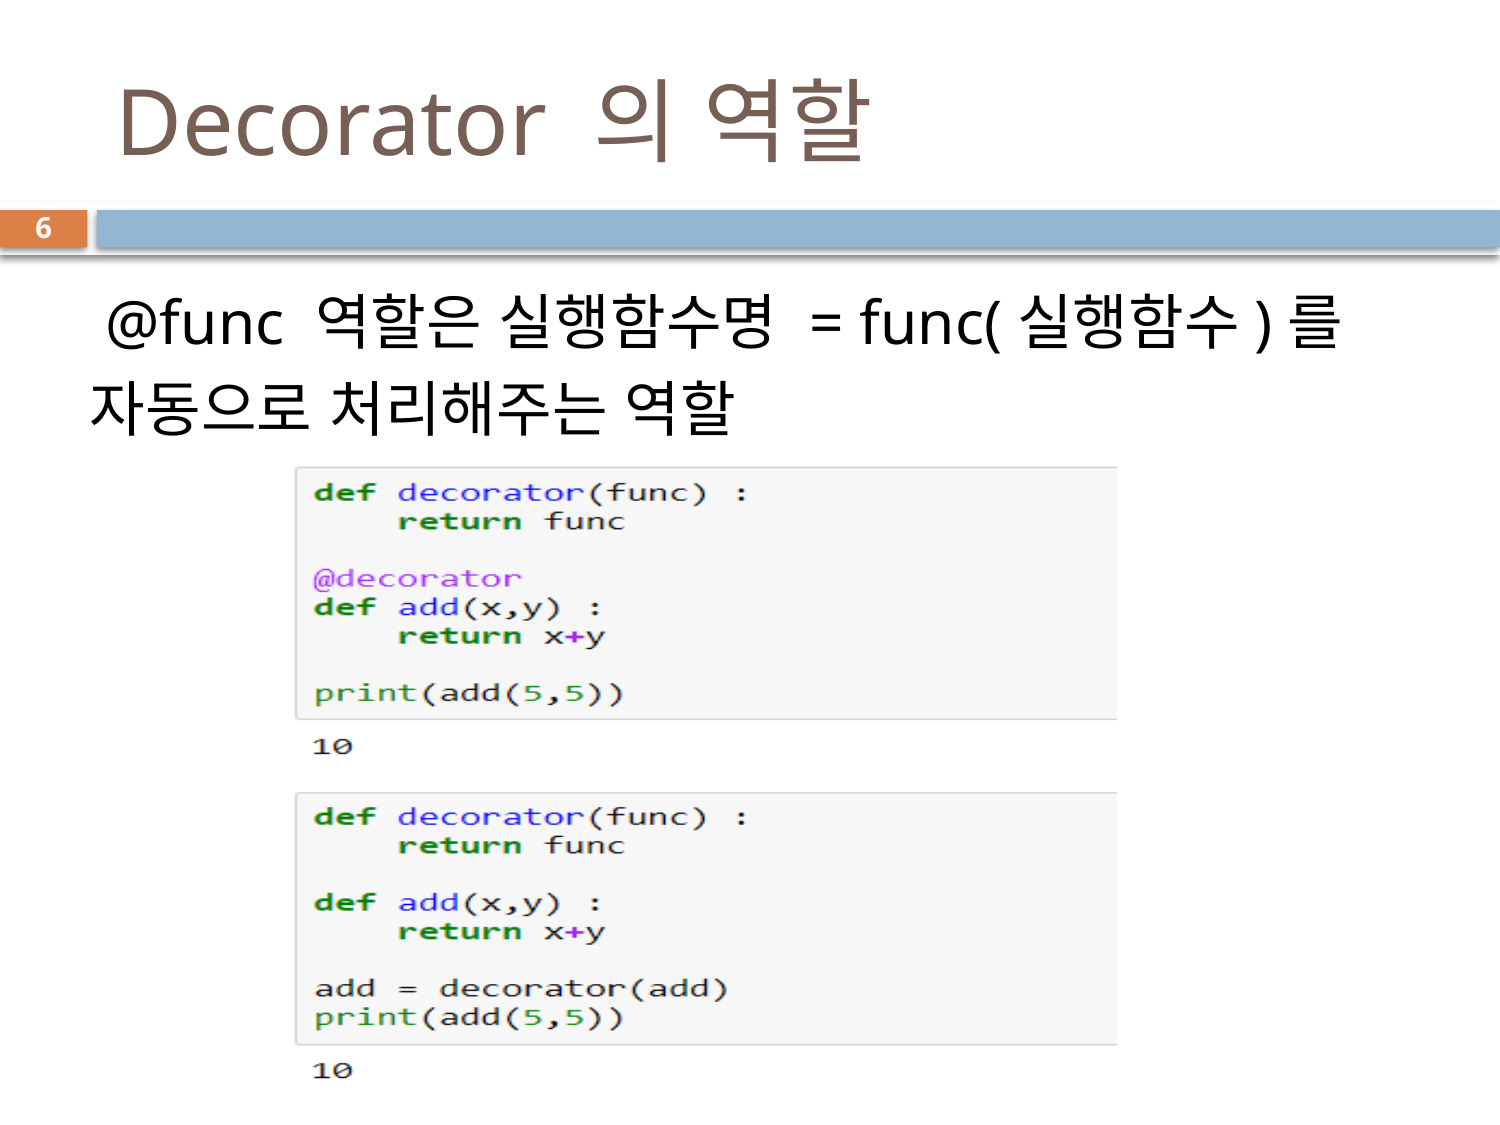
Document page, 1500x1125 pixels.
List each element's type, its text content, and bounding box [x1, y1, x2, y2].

title Decorator 의 역할 [100, 37, 1438, 200]
slide_number 6 [0, 208, 88, 249]
list @func 역할은 실행함수명 = func(실행함수)를 자동으로 처리해주는 역할 [75, 262, 1425, 492]
picture [288, 455, 1117, 1097]
